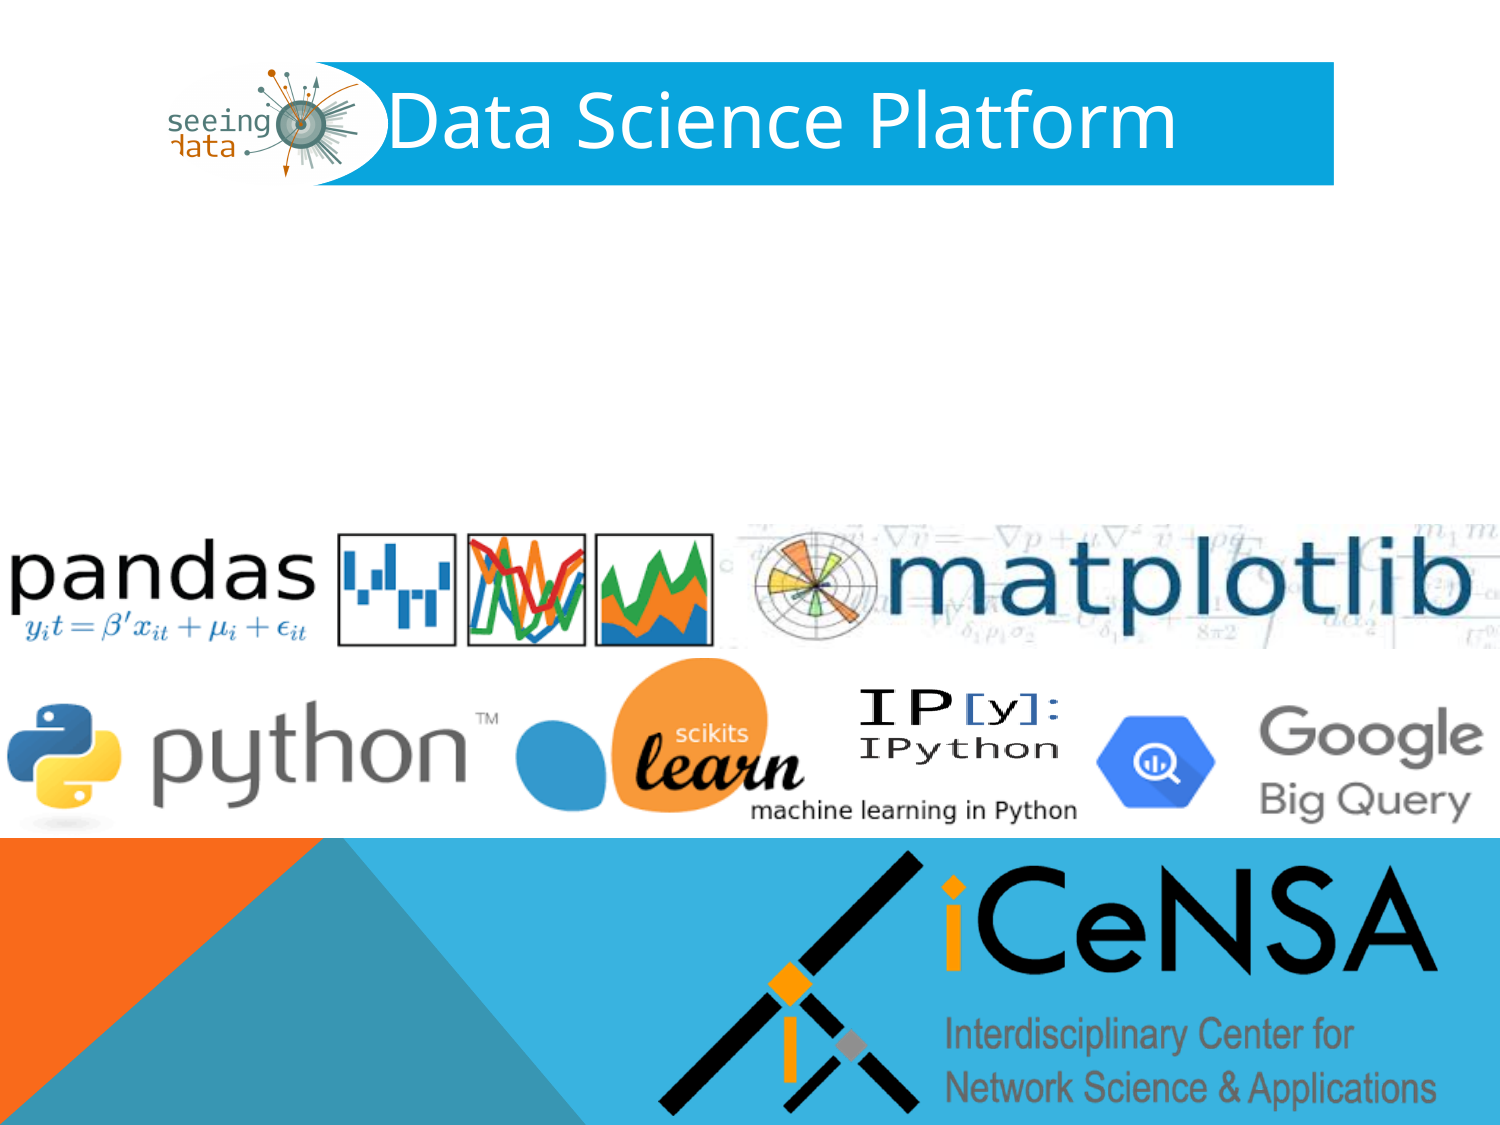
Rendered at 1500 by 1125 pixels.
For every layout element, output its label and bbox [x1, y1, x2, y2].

picture [0, 524, 1500, 838]
picture [658, 849, 1438, 1117]
text_box [0, 59, 1500, 188]
